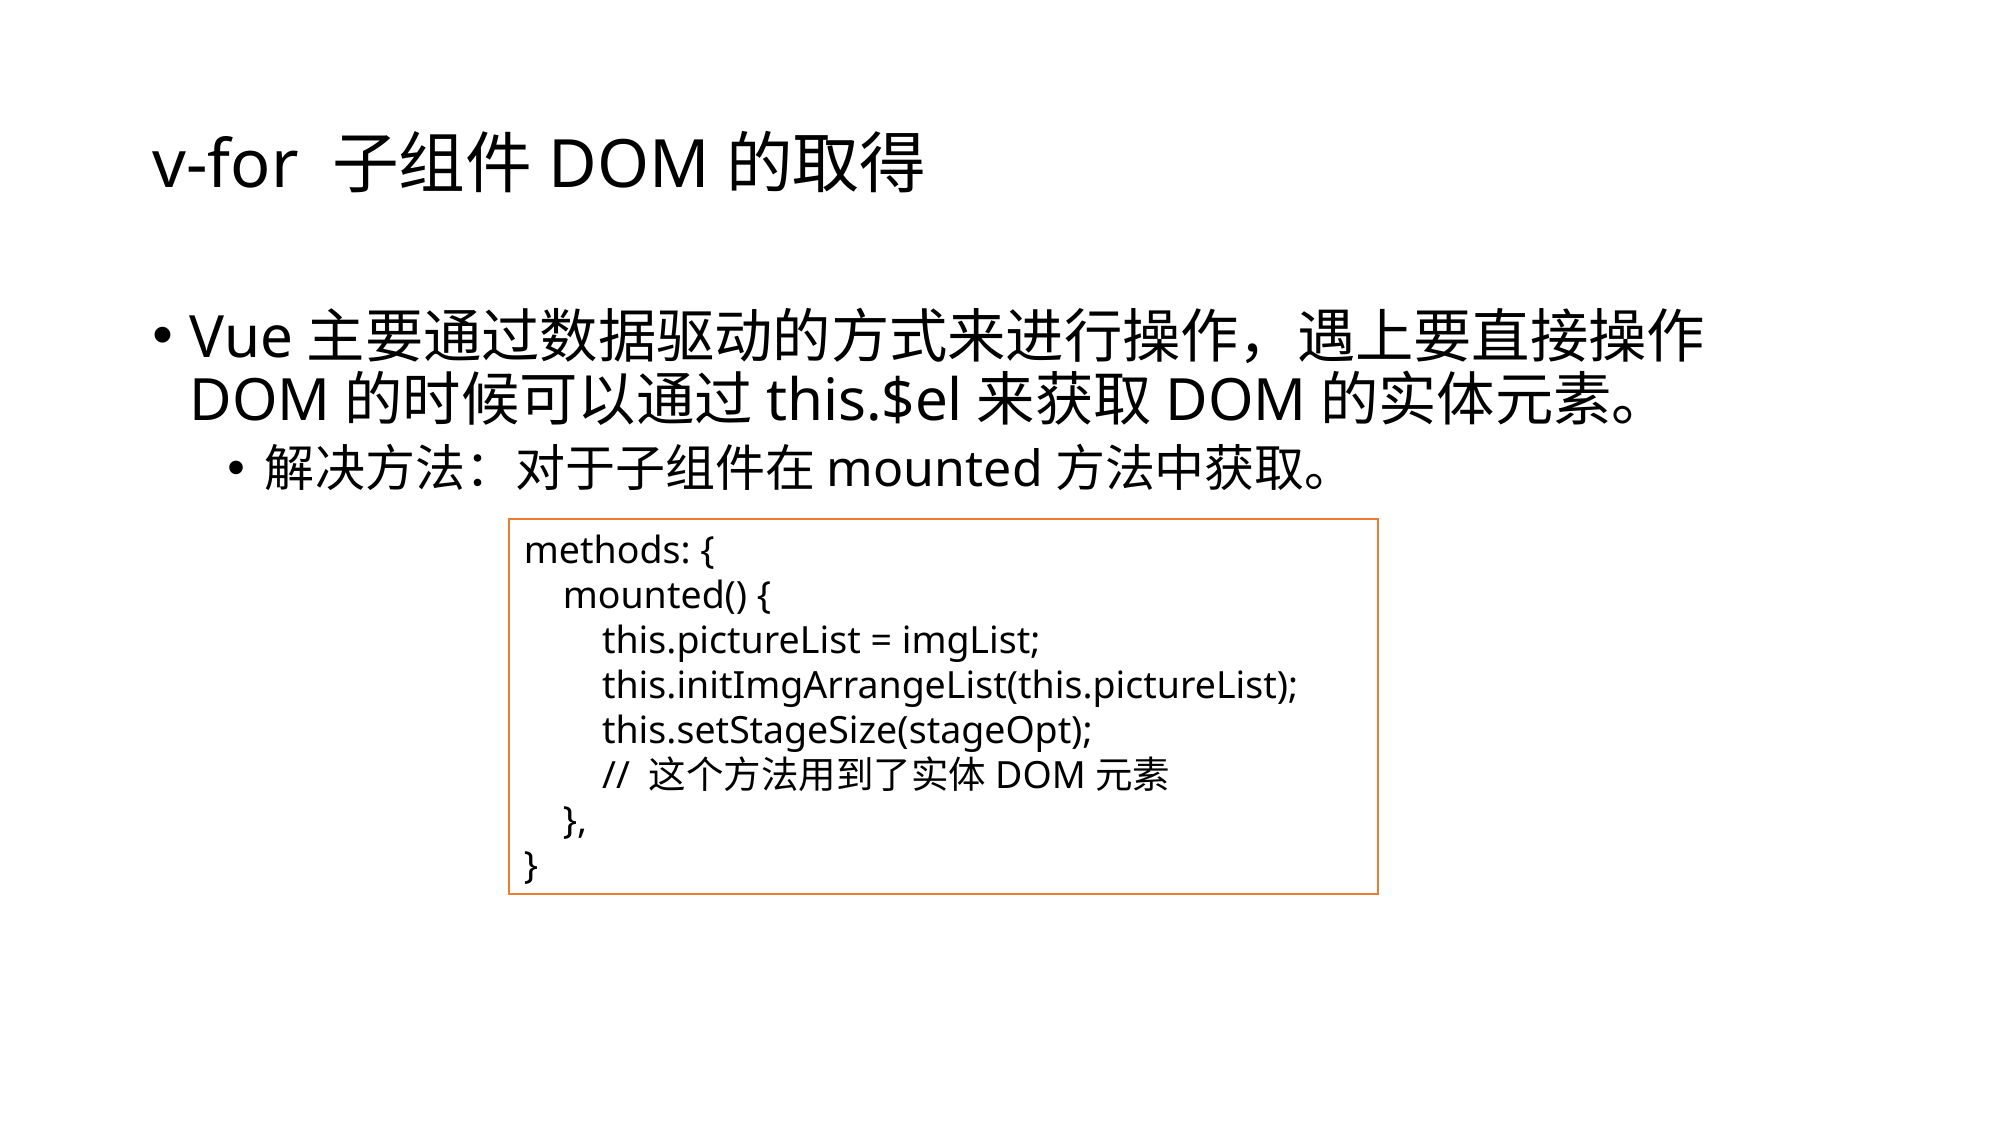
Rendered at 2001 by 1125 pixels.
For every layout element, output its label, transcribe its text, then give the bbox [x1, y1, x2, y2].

list Vue主要通过数据驱动的方式来进行操作，遇上要直接操作DOM的时候可以通过this.$el来获取DOM的实体元素。 解决方法：对于子组件在mounted方法中获取。 [137, 299, 1863, 1014]
text_box methods: { mounted() { this.pictureList = imgList; this.initImgArrangeList(this.pictureList); this.setStageSize(stageOpt); // 这个方法用到了实体DOM元素 }, } [508, 518, 1379, 895]
title v-for 子组件DOM的取得 [137, 59, 1863, 278]
